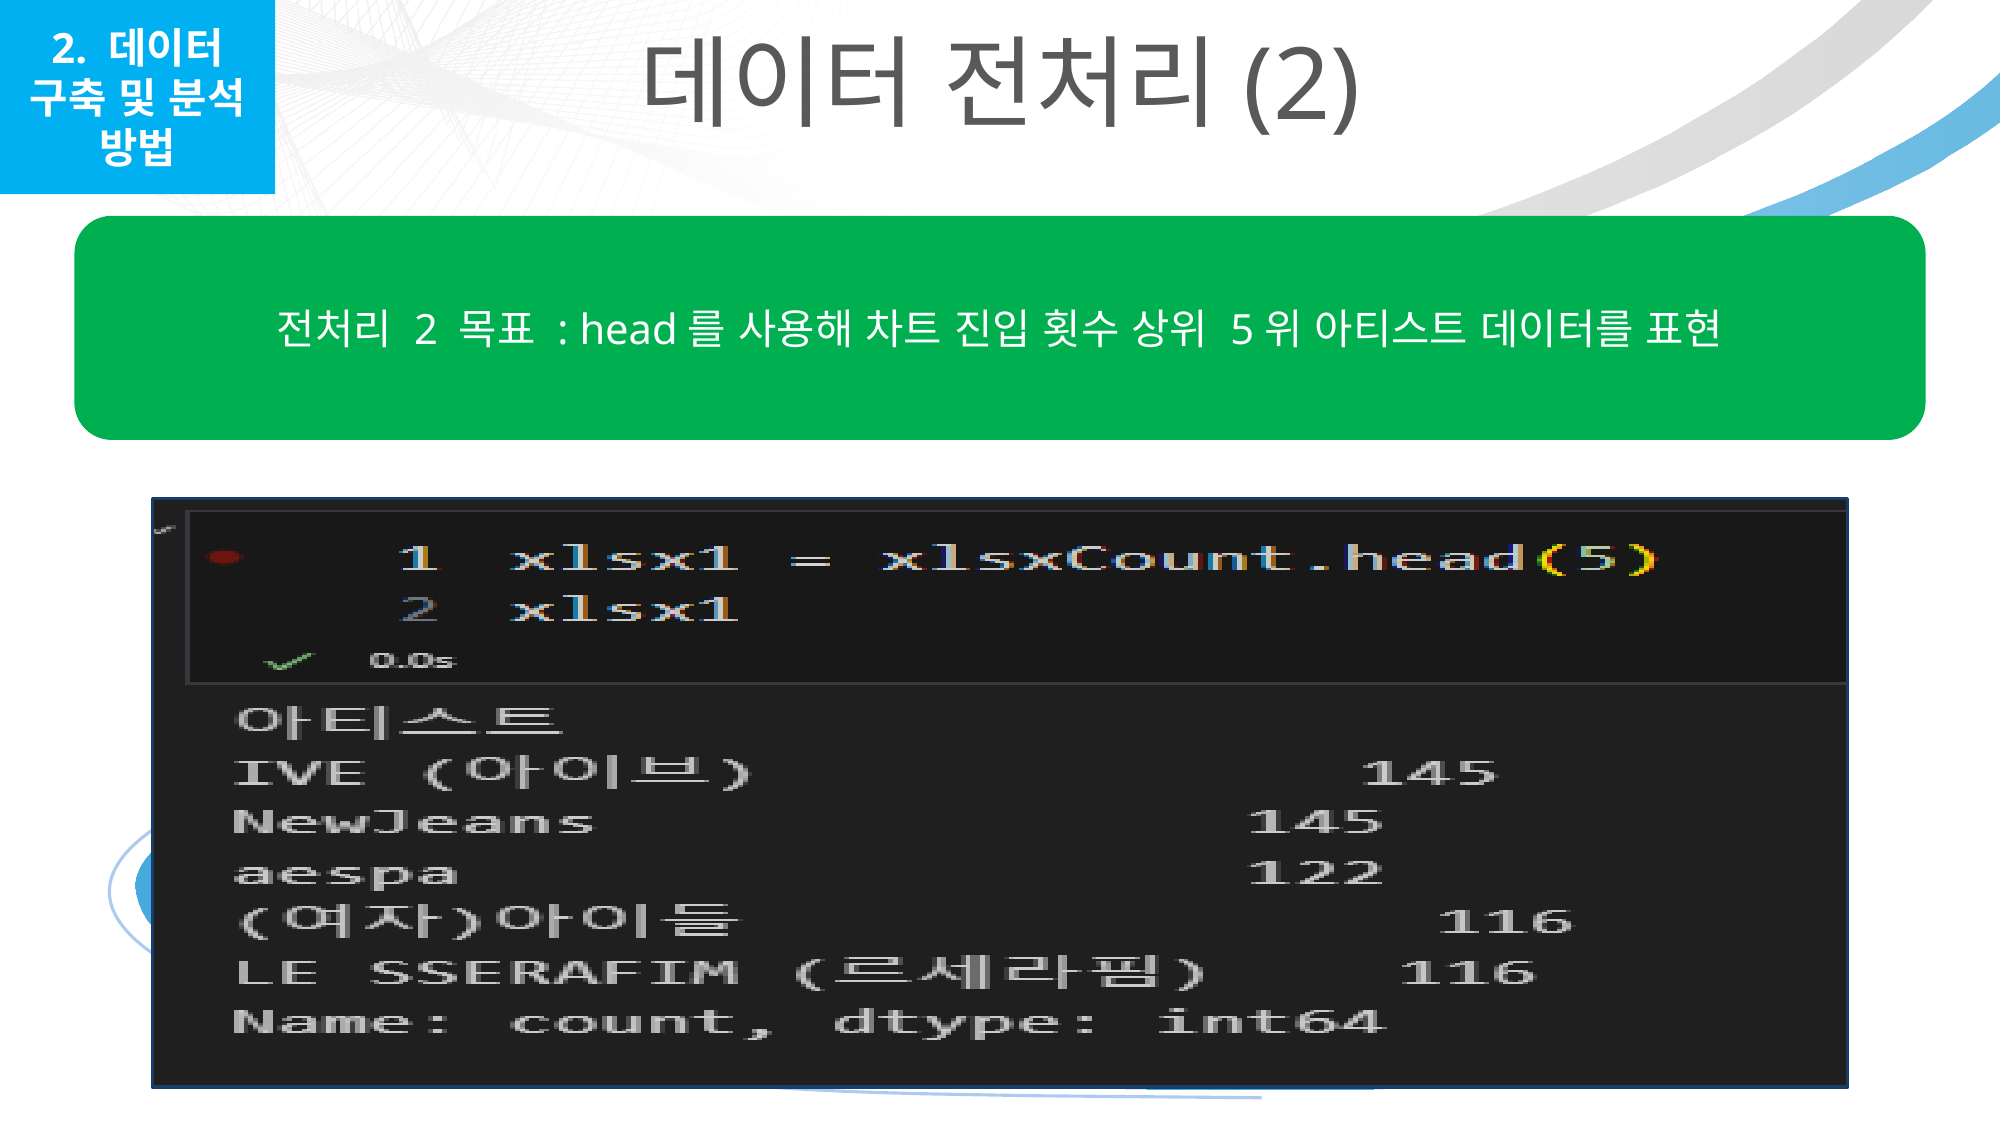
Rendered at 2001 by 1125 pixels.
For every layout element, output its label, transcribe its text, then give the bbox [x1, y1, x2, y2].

picture [0, 0, 914, 433]
subtitle 데이터 전처리(2) [300, 1, 1700, 157]
text_box 2. 데이터 구축 및 분석 방법 [0, 0, 277, 196]
text_box 전처리 2 목표 : head를 사용해 차트 진입 횟수 상위 5위 아티스트 데이터를 표현 [72, 214, 1928, 442]
text_box [151, 497, 1849, 1089]
